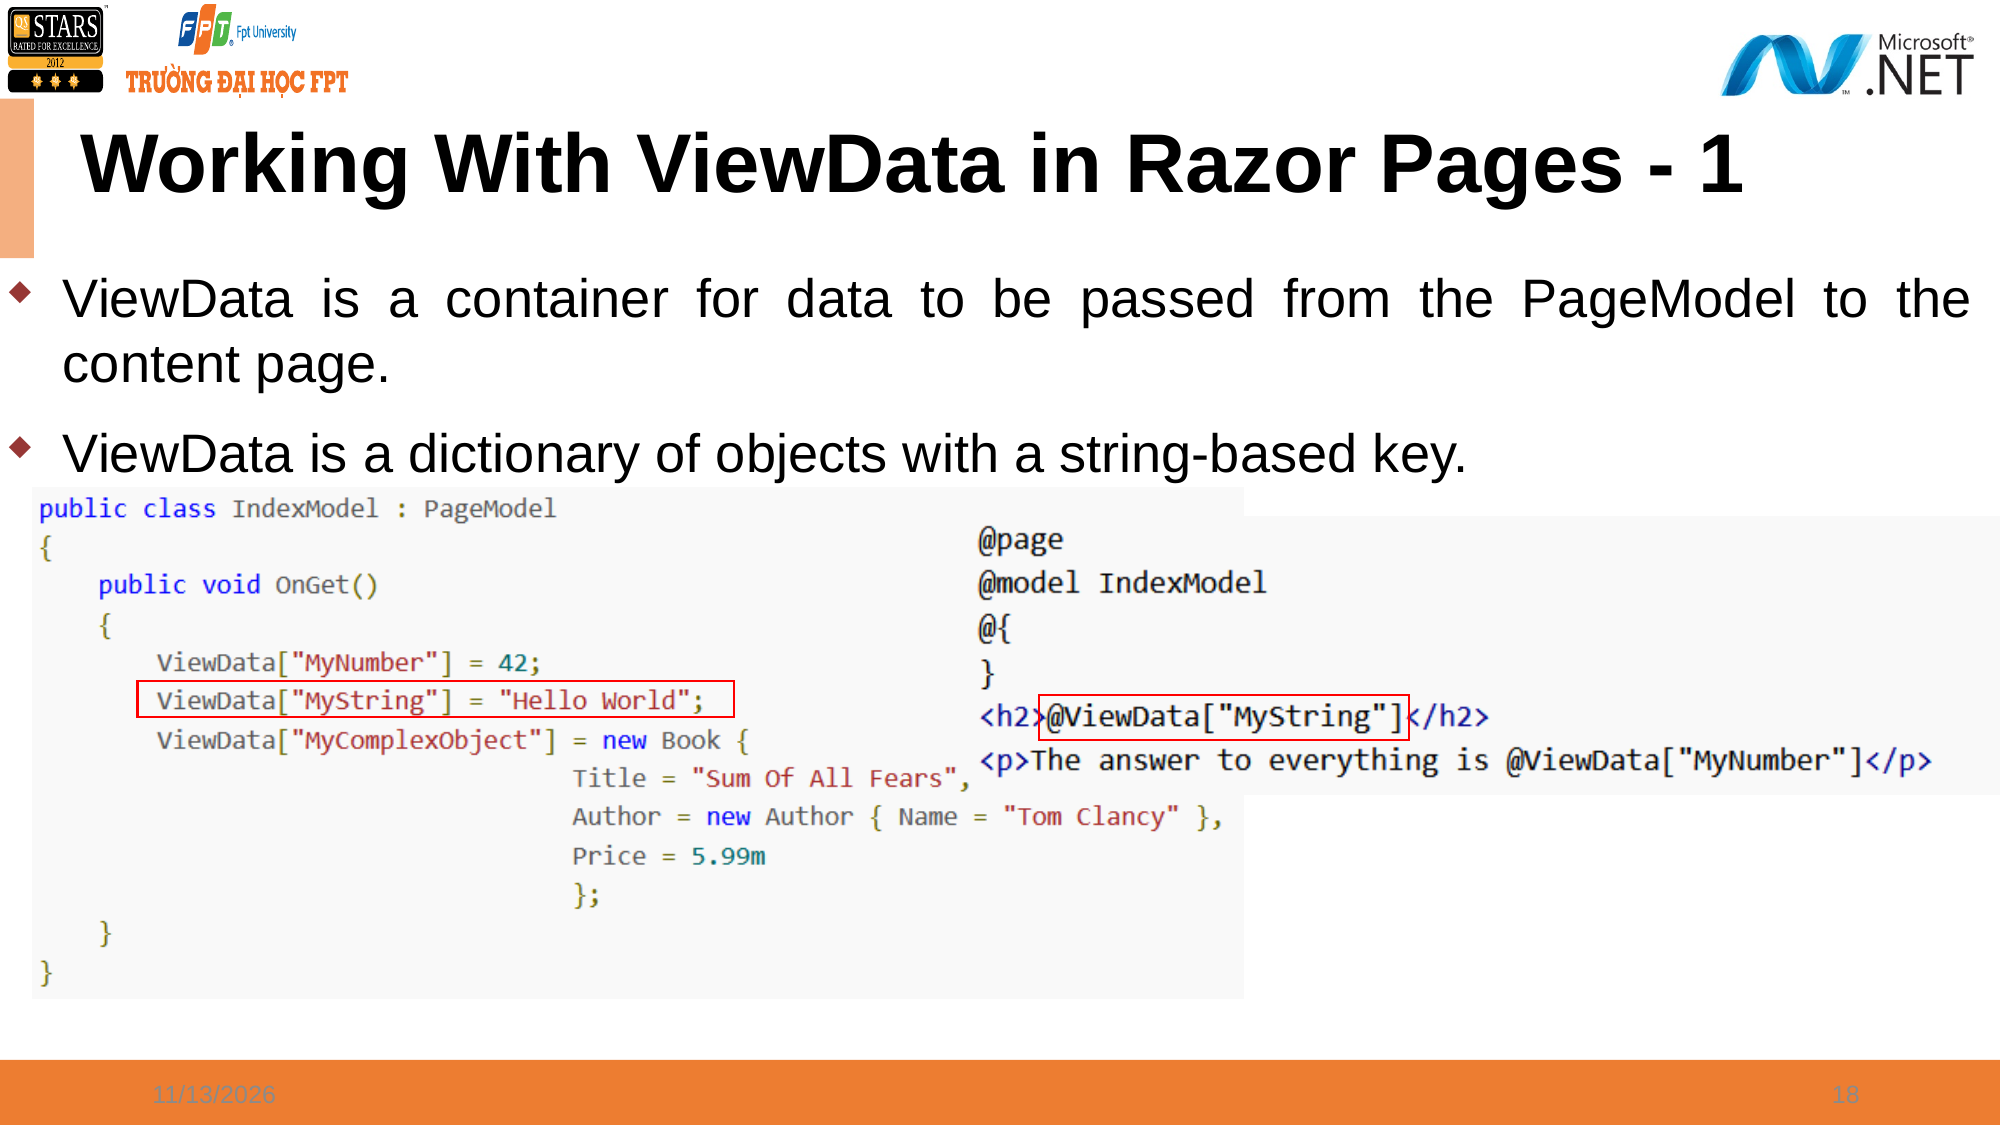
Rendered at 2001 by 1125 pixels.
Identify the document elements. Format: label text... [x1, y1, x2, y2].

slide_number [137, 1063, 588, 1123]
picture [1685, 0, 2001, 129]
title Working With ViewData in Razor Pages - 1 [65, 118, 1952, 213]
slide_number 18 [1424, 1063, 1875, 1123]
picture [32, 487, 2000, 999]
text_box ViewData is a container for data to be passed from the PageModel to the content page. ViewData is a dictionary of objects with a string-based key. [0, 256, 1990, 491]
